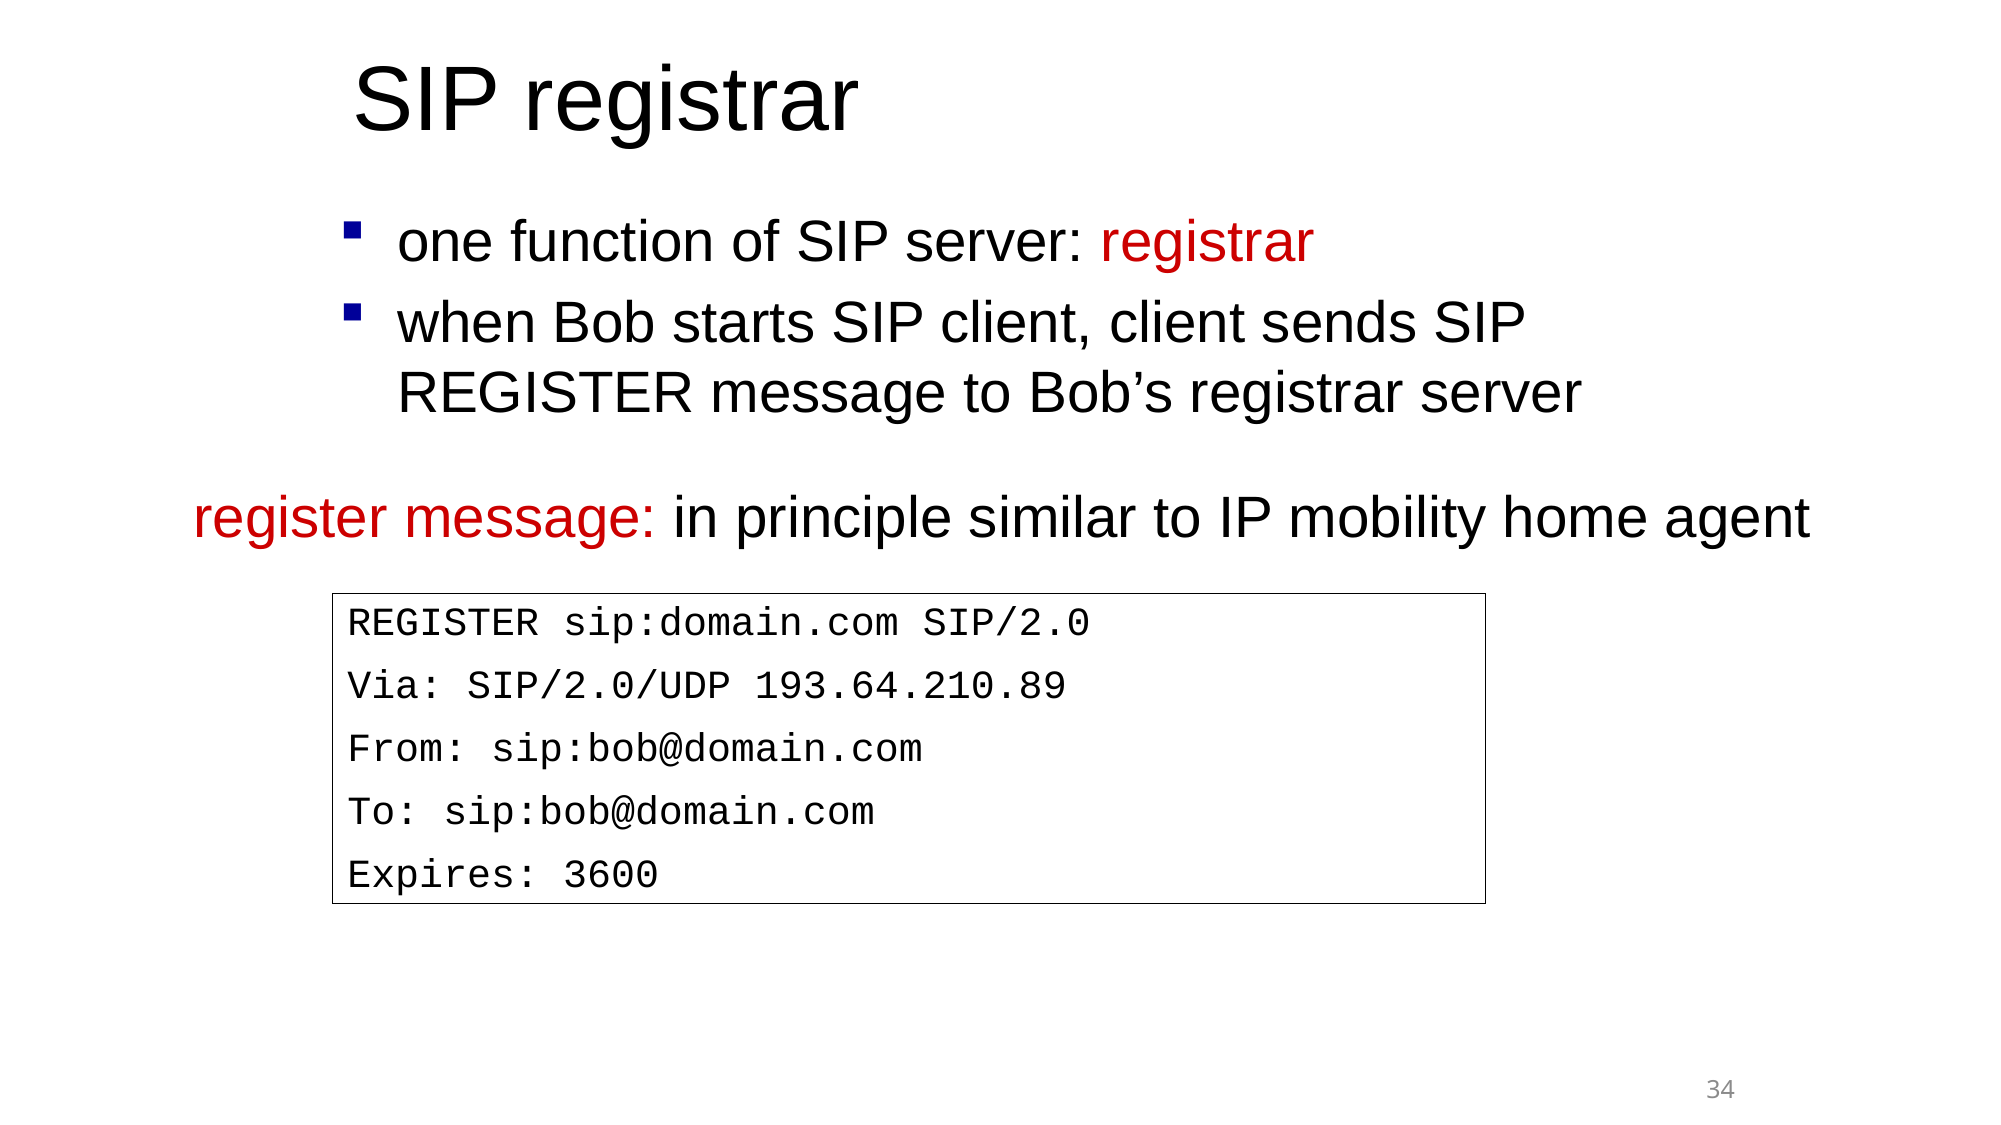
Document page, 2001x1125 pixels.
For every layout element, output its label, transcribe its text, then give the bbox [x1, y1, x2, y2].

slide_number 34 [1637, 1068, 1750, 1113]
title SIP registrar [337, 7, 1613, 195]
text_box register message: in principle similar to IP mobility home agent [178, 471, 1828, 557]
text_box one function of SIP server: registrar when Bob starts SIP client, client sends SIP REGISTER message to Bob’s registrar server [324, 195, 1693, 429]
list REGISTER sip:domain.com SIP/2.0 Via: SIP/2.0/UDP 193.64.210.89 From: sip:bob@domain.com To: sip:bob@domain.com Expires: 3600 [332, 593, 1486, 904]
